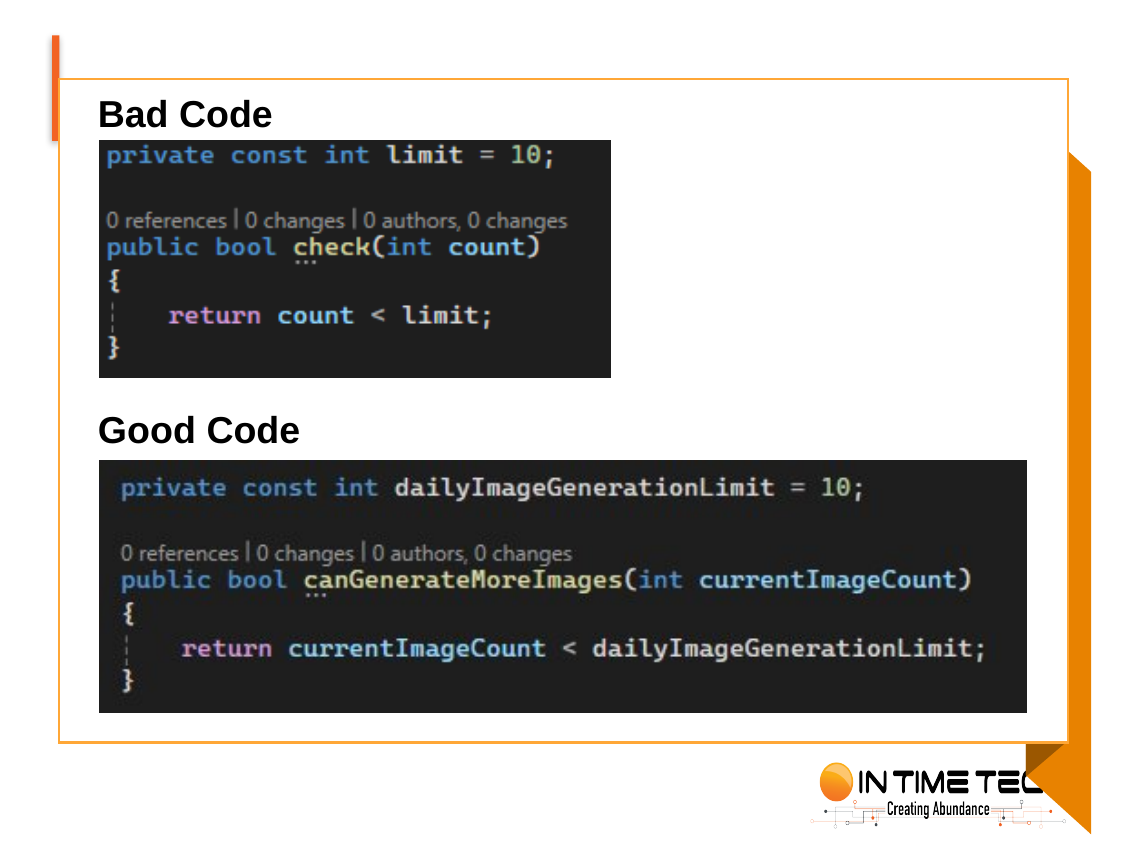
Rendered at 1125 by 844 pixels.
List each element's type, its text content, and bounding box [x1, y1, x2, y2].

picture [98, 459, 1028, 714]
text_box [58, 79, 1068, 743]
text_box Good Code [82, 398, 422, 459]
picture [806, 758, 1069, 835]
text_box [1027, 150, 1092, 835]
text_box [1025, 743, 1065, 777]
text_box Bad Code [82, 82, 422, 143]
picture [99, 140, 611, 378]
